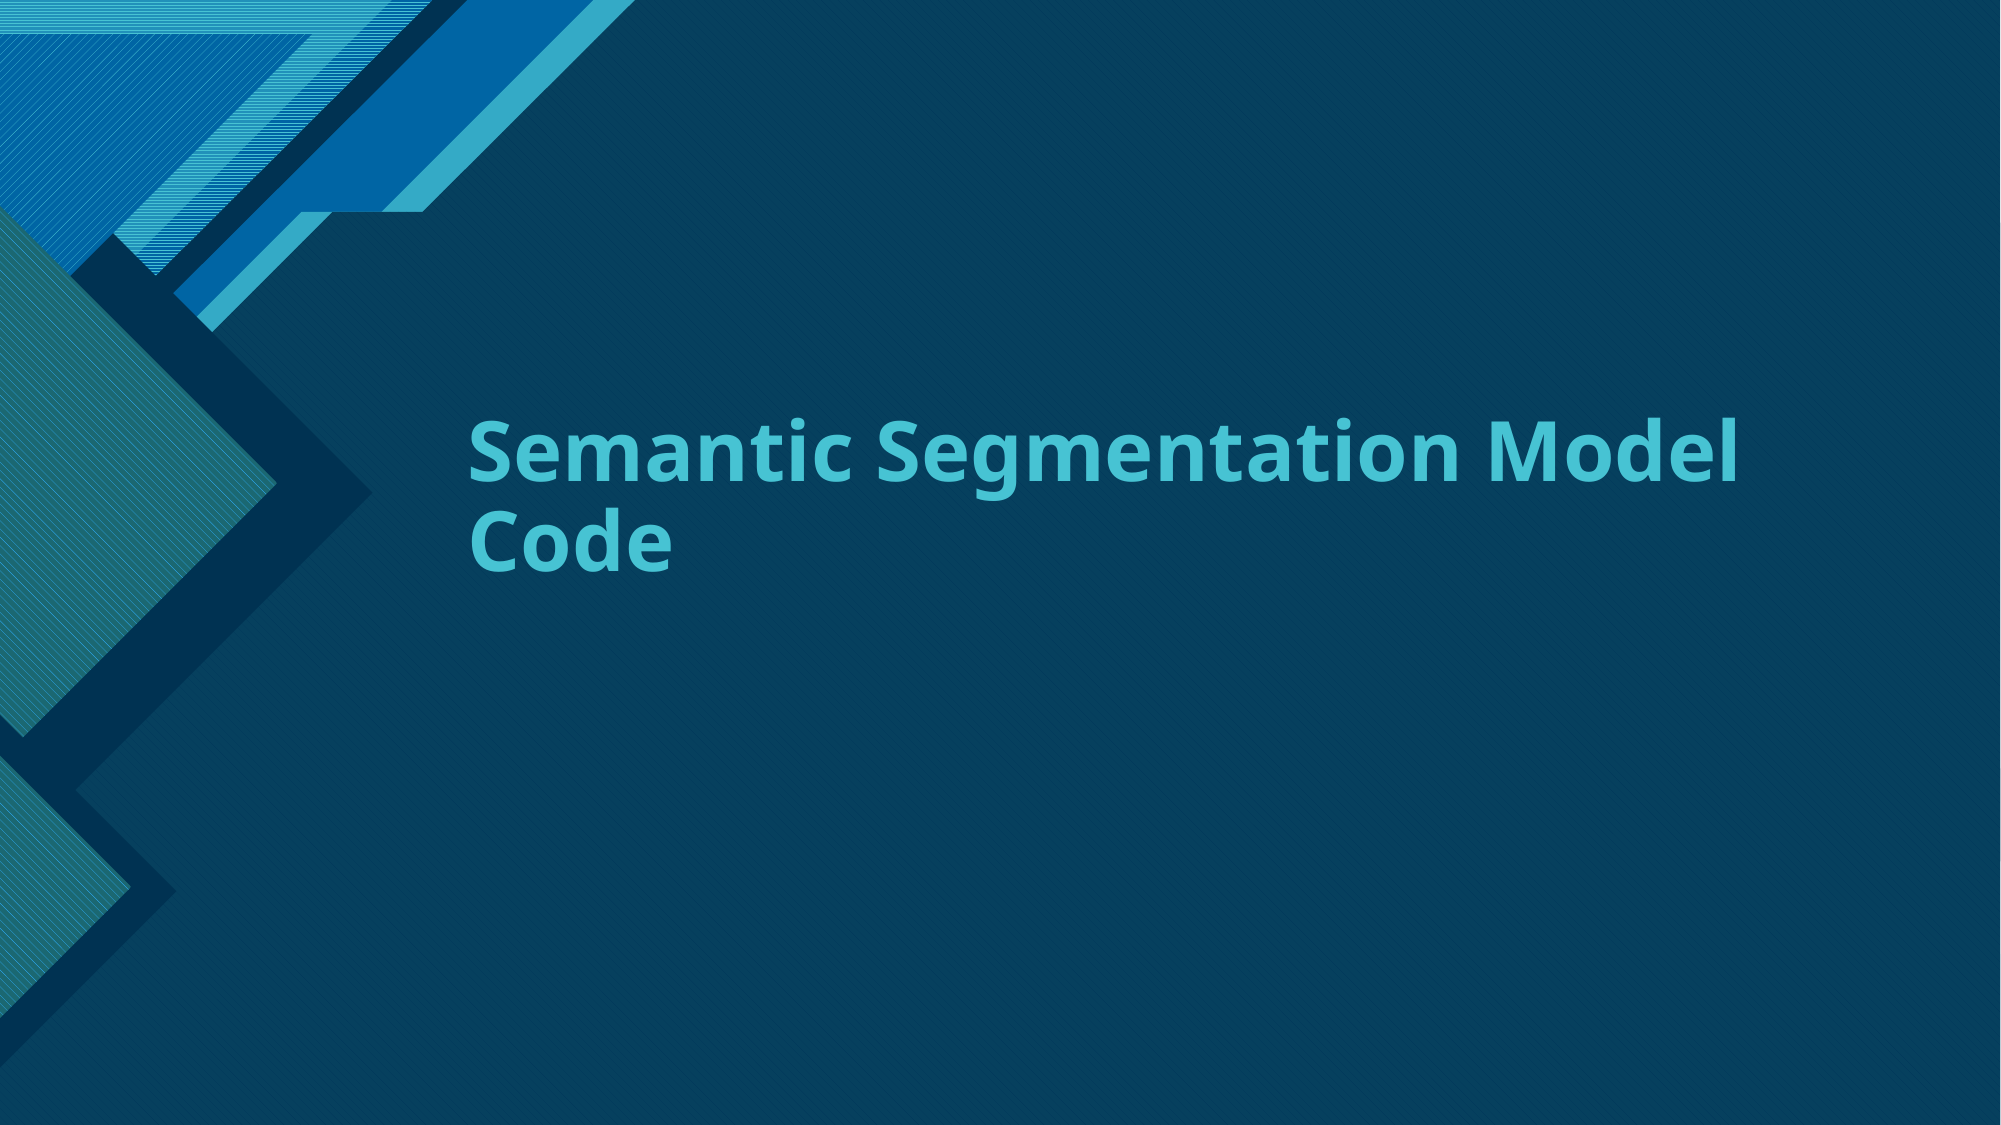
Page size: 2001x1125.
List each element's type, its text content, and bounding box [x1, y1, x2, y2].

title Semantic Segmentation Model Code [453, 393, 1905, 597]
